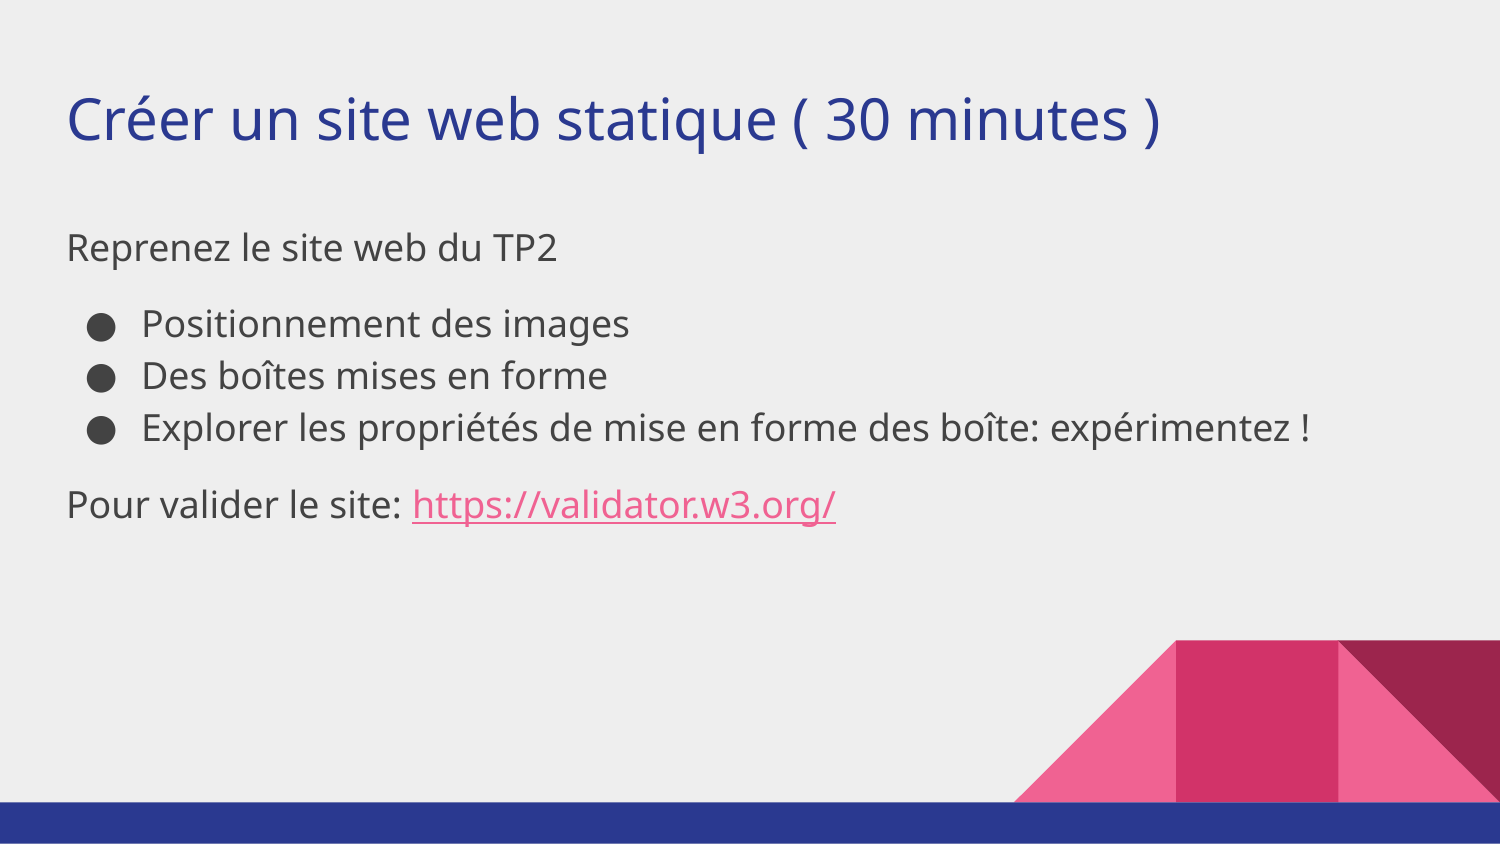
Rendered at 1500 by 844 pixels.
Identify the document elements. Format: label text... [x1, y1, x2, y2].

list Reprenez le site web du TP2 Positionnement des images Des boîtes mises en forme Explorer les propriétés de mise en forme des boîte: expérimentez ! Pour valider le site: https://validator.w3.org/ [51, 201, 1449, 750]
title Créer un site web statique ( 30 minutes ) [51, 67, 1449, 167]
